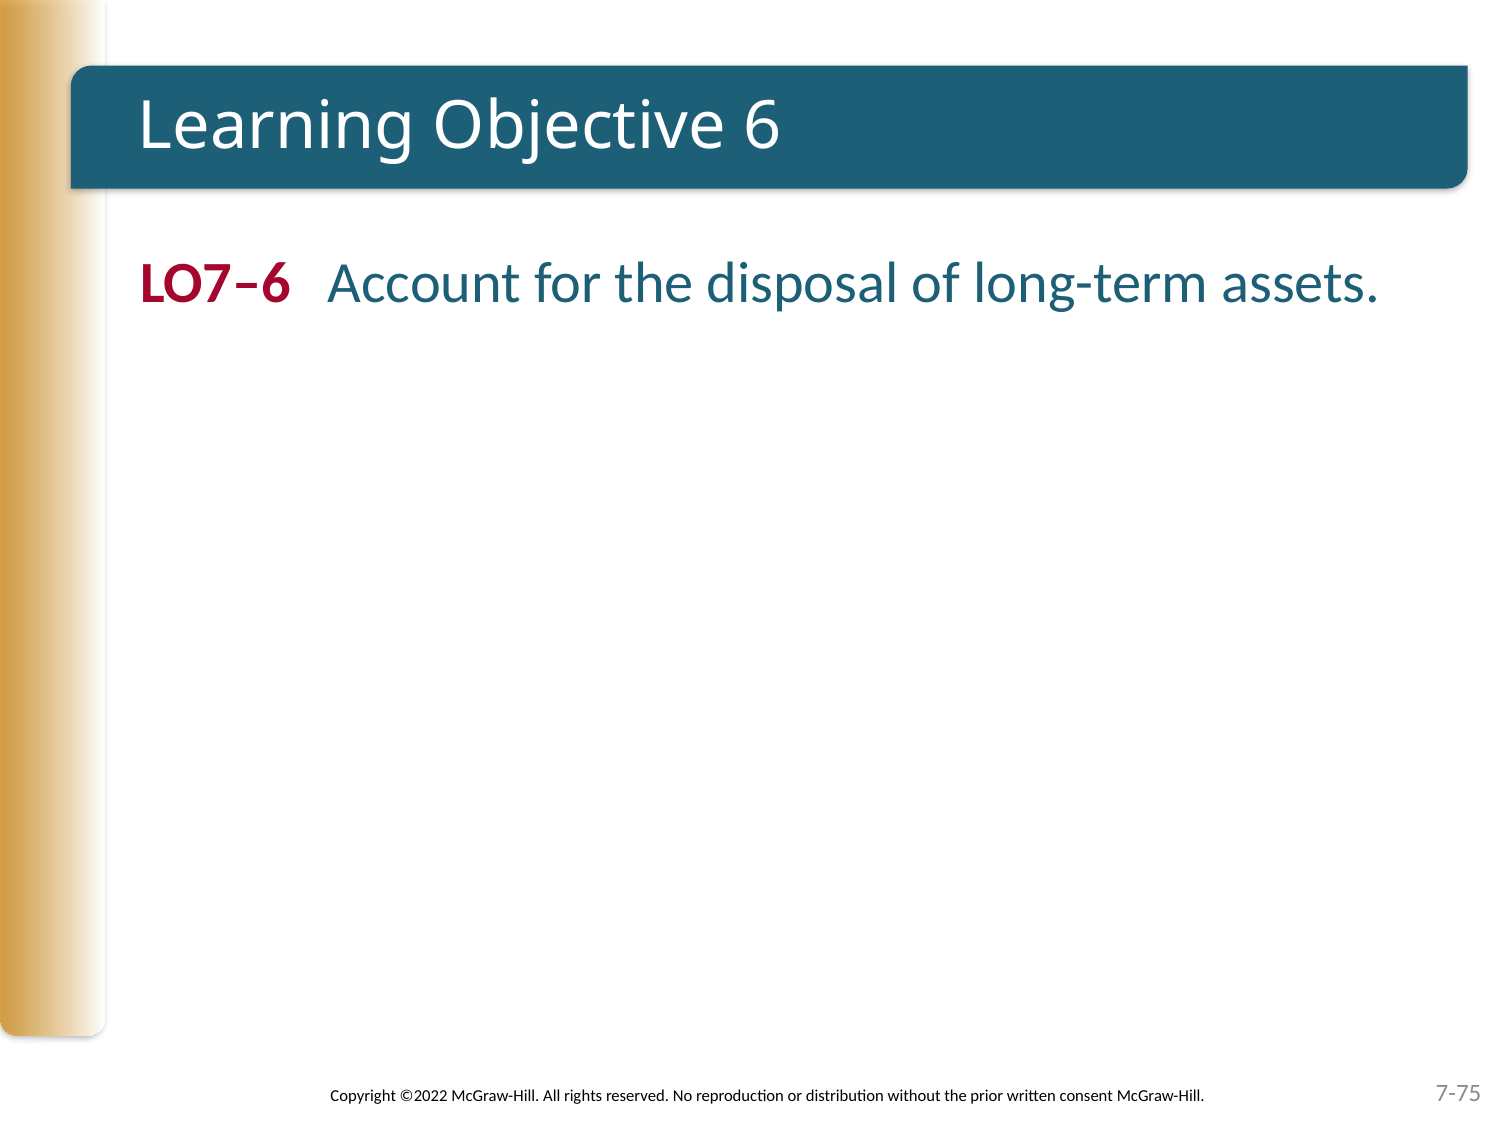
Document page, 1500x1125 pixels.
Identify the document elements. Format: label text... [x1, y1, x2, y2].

slide_number 7-75 [1146, 1061, 1497, 1122]
footer Copyright ©2022 McGraw-Hill. All rights reserved. No reproduction or distribution without the prior written consent McGraw-Hill. [233, 1064, 1307, 1125]
title Learning Objective 6 [123, 74, 1473, 207]
list LO7–6 Account for the disposal of long-term assets. [116, 236, 1468, 724]
